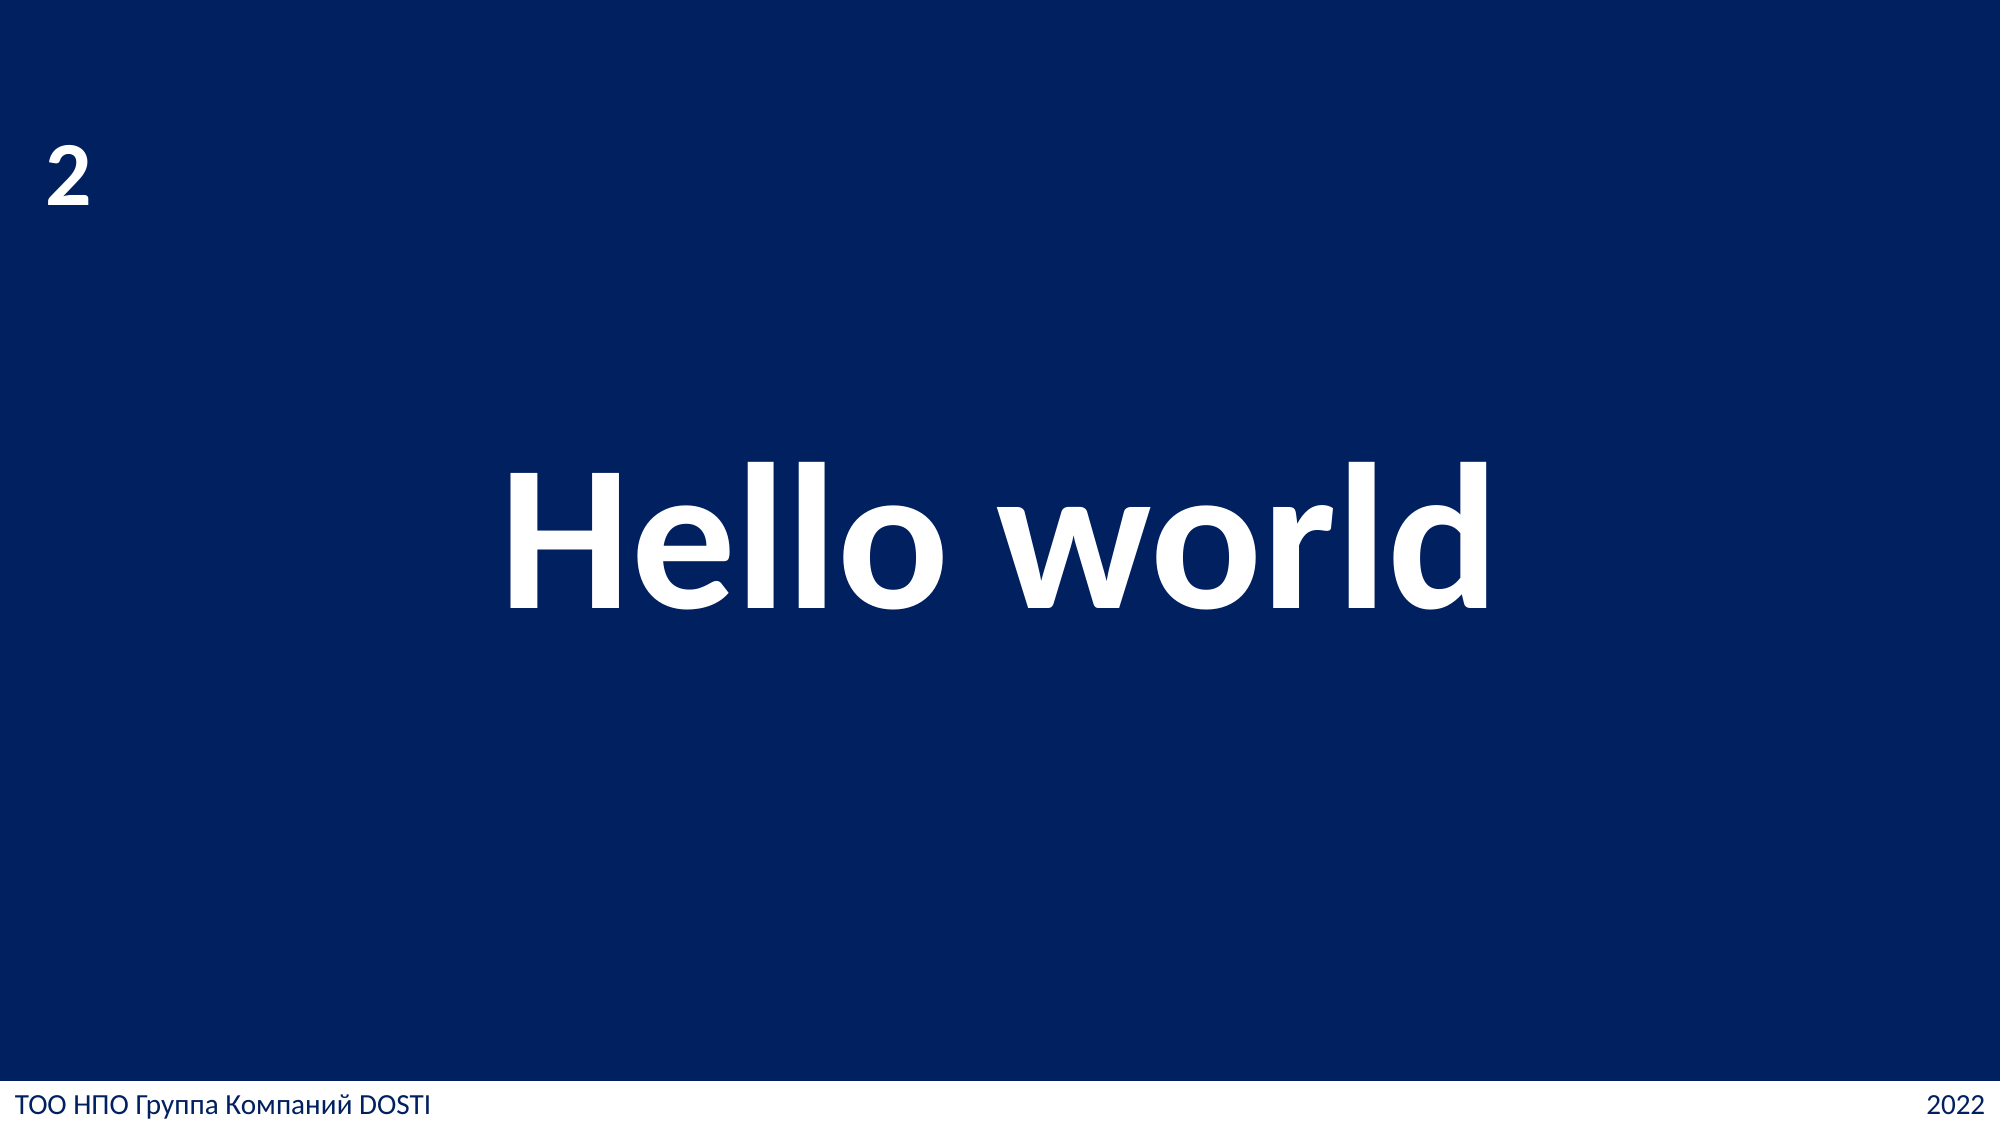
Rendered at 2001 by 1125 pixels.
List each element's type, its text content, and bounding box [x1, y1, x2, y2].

title Hello world [0, 0, 2000, 1080]
text_box 2022 [1408, 1080, 2000, 1125]
text_box 2 [0, 59, 138, 278]
text_box ТОО НПО Группа Компаний DOSTI [0, 1080, 1408, 1125]
